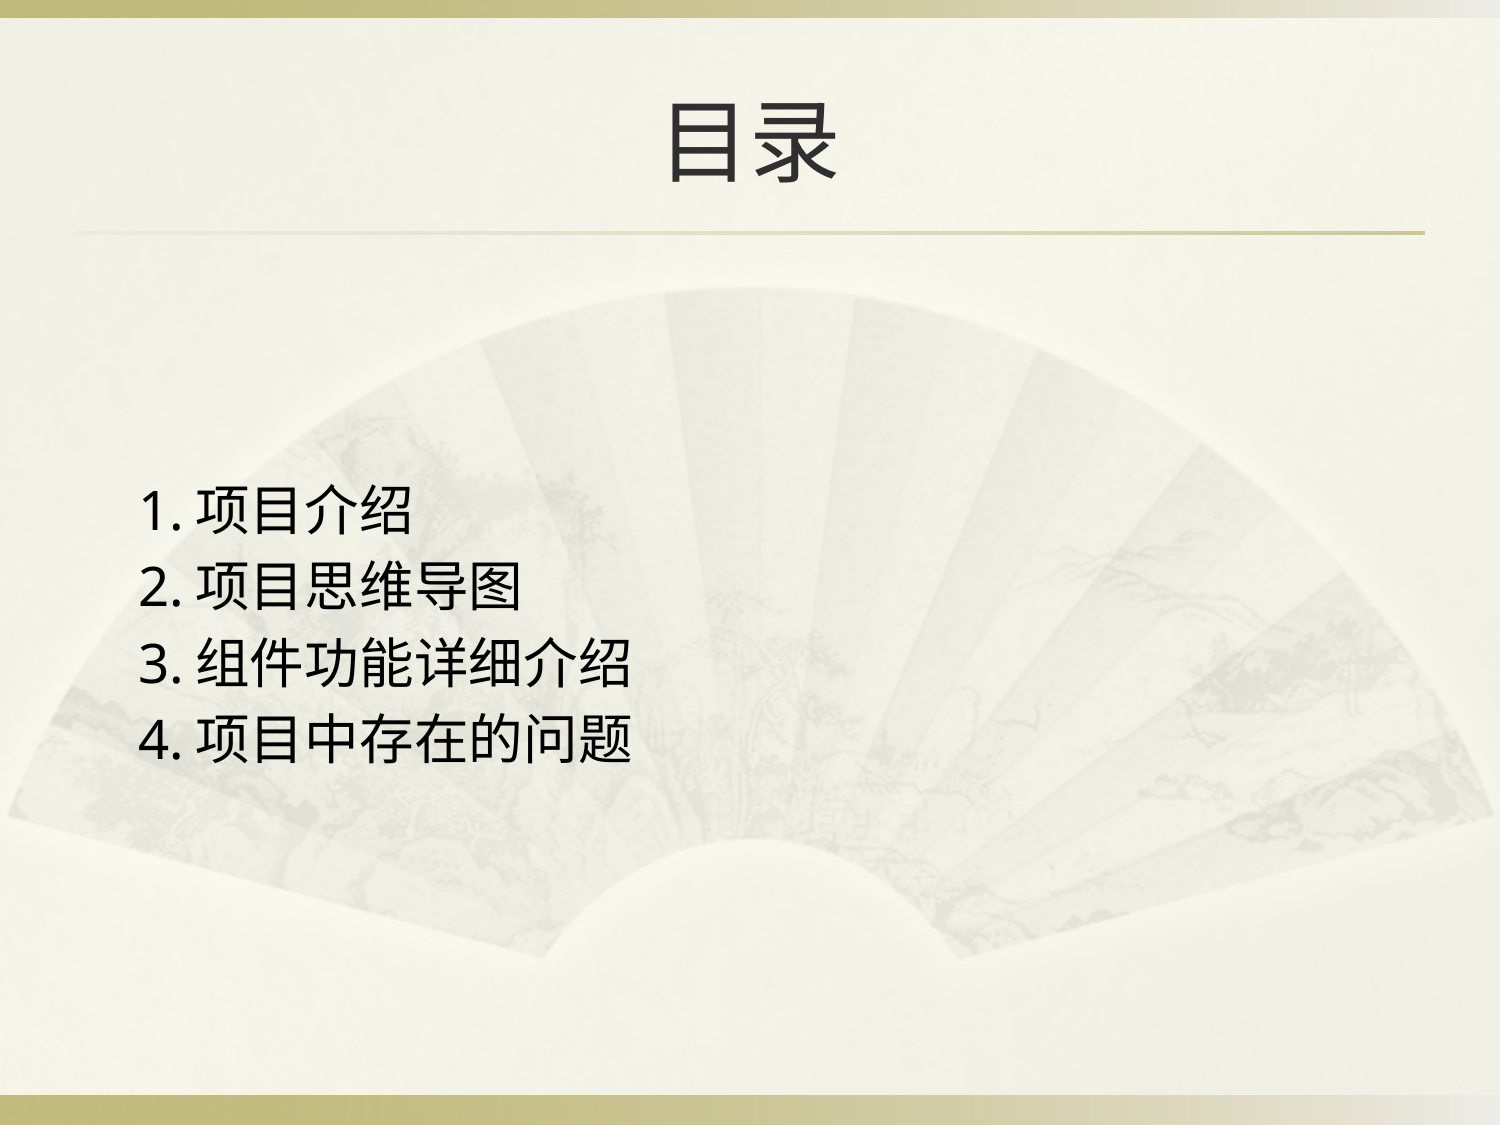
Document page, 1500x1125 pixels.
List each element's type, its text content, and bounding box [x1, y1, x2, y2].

list 1.项目介绍 2.项目思维导图 3.组件功能详细介绍 4.项目中存在的问题 [123, 468, 1349, 780]
title 目录 [75, 45, 1425, 233]
